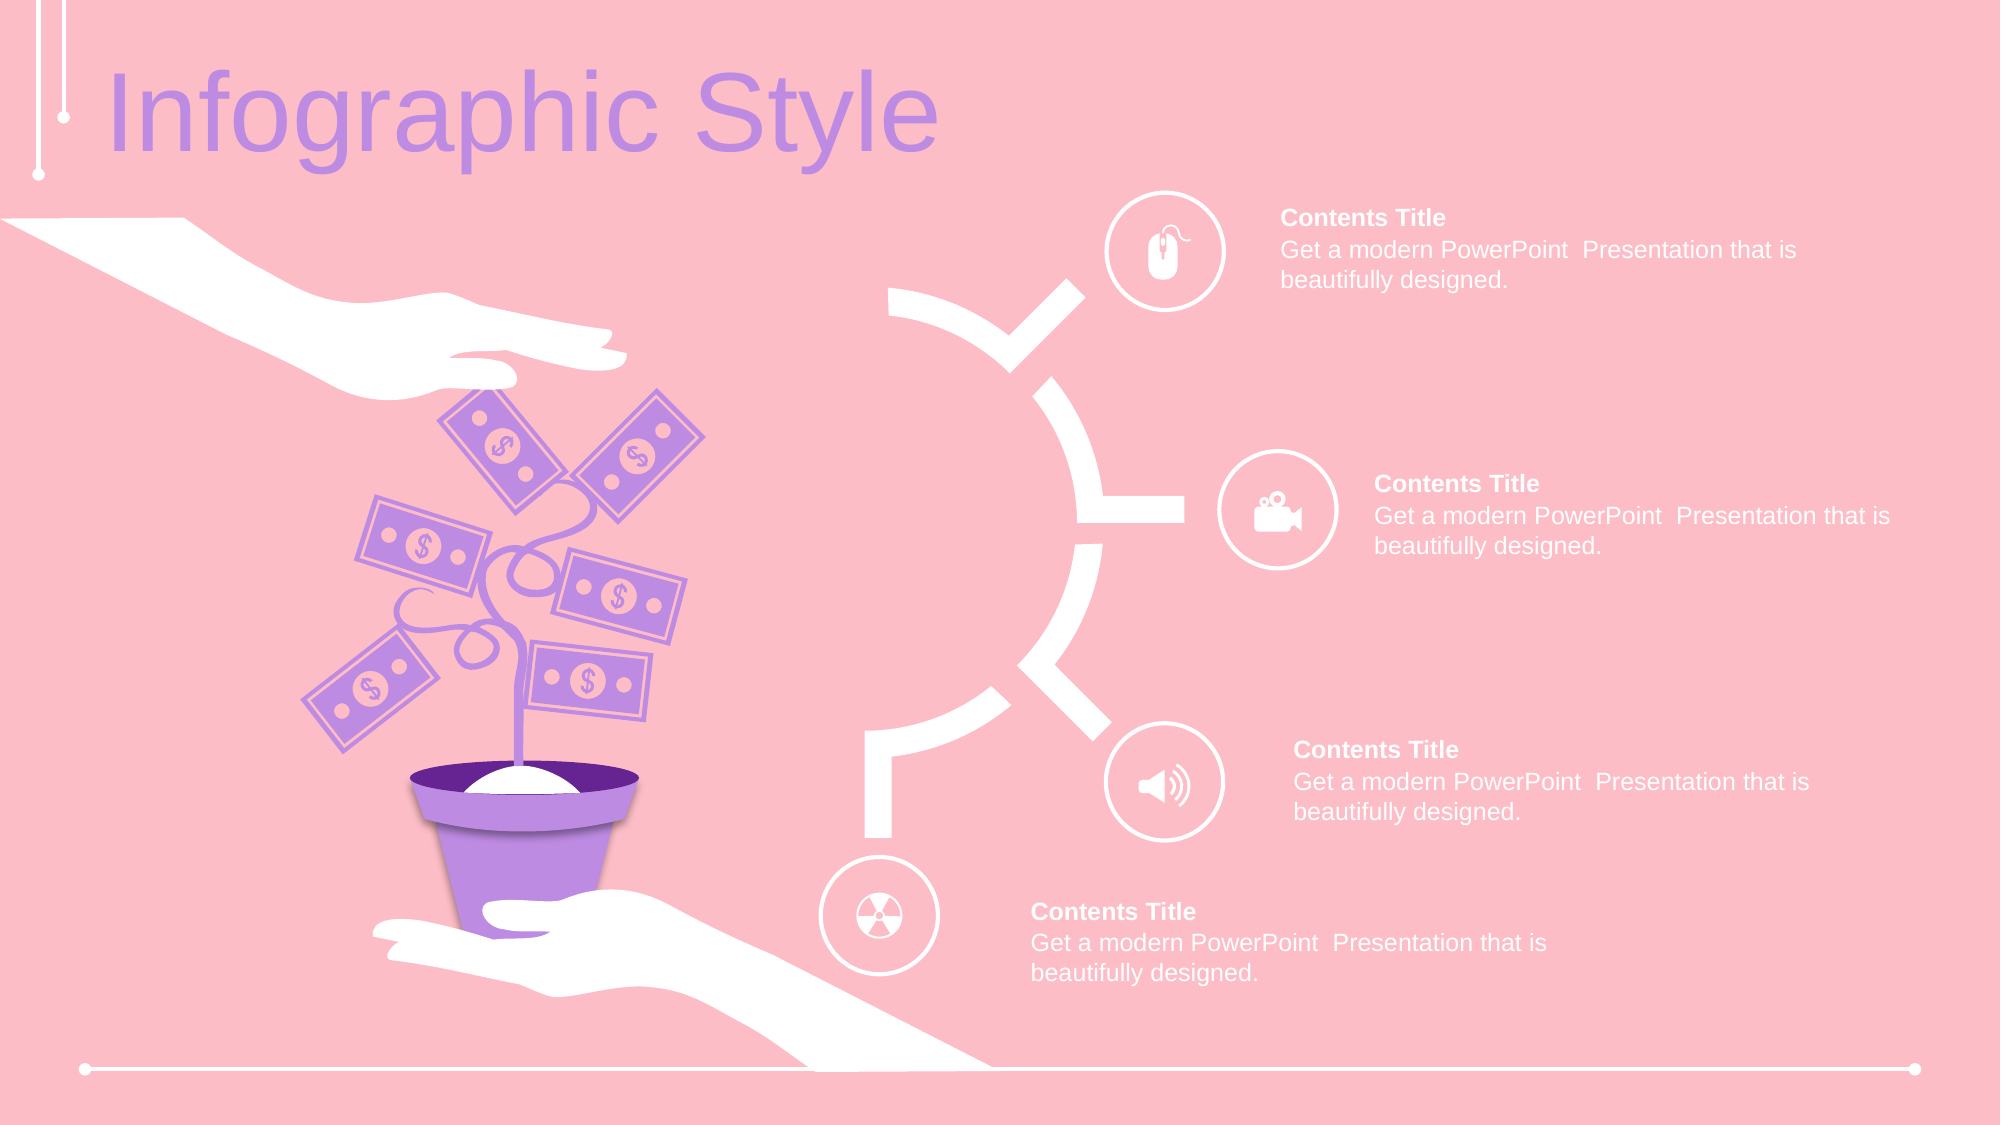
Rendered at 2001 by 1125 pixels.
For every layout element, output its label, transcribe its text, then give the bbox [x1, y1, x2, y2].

list Infographic Style [90, 55, 2000, 175]
text_box [0, 216, 628, 383]
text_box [308, 383, 700, 958]
text_box [386, 919, 1001, 1074]
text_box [1265, 193, 1841, 302]
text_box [820, 192, 1337, 975]
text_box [1015, 887, 1591, 996]
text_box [1359, 459, 1934, 568]
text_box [1278, 725, 1853, 834]
